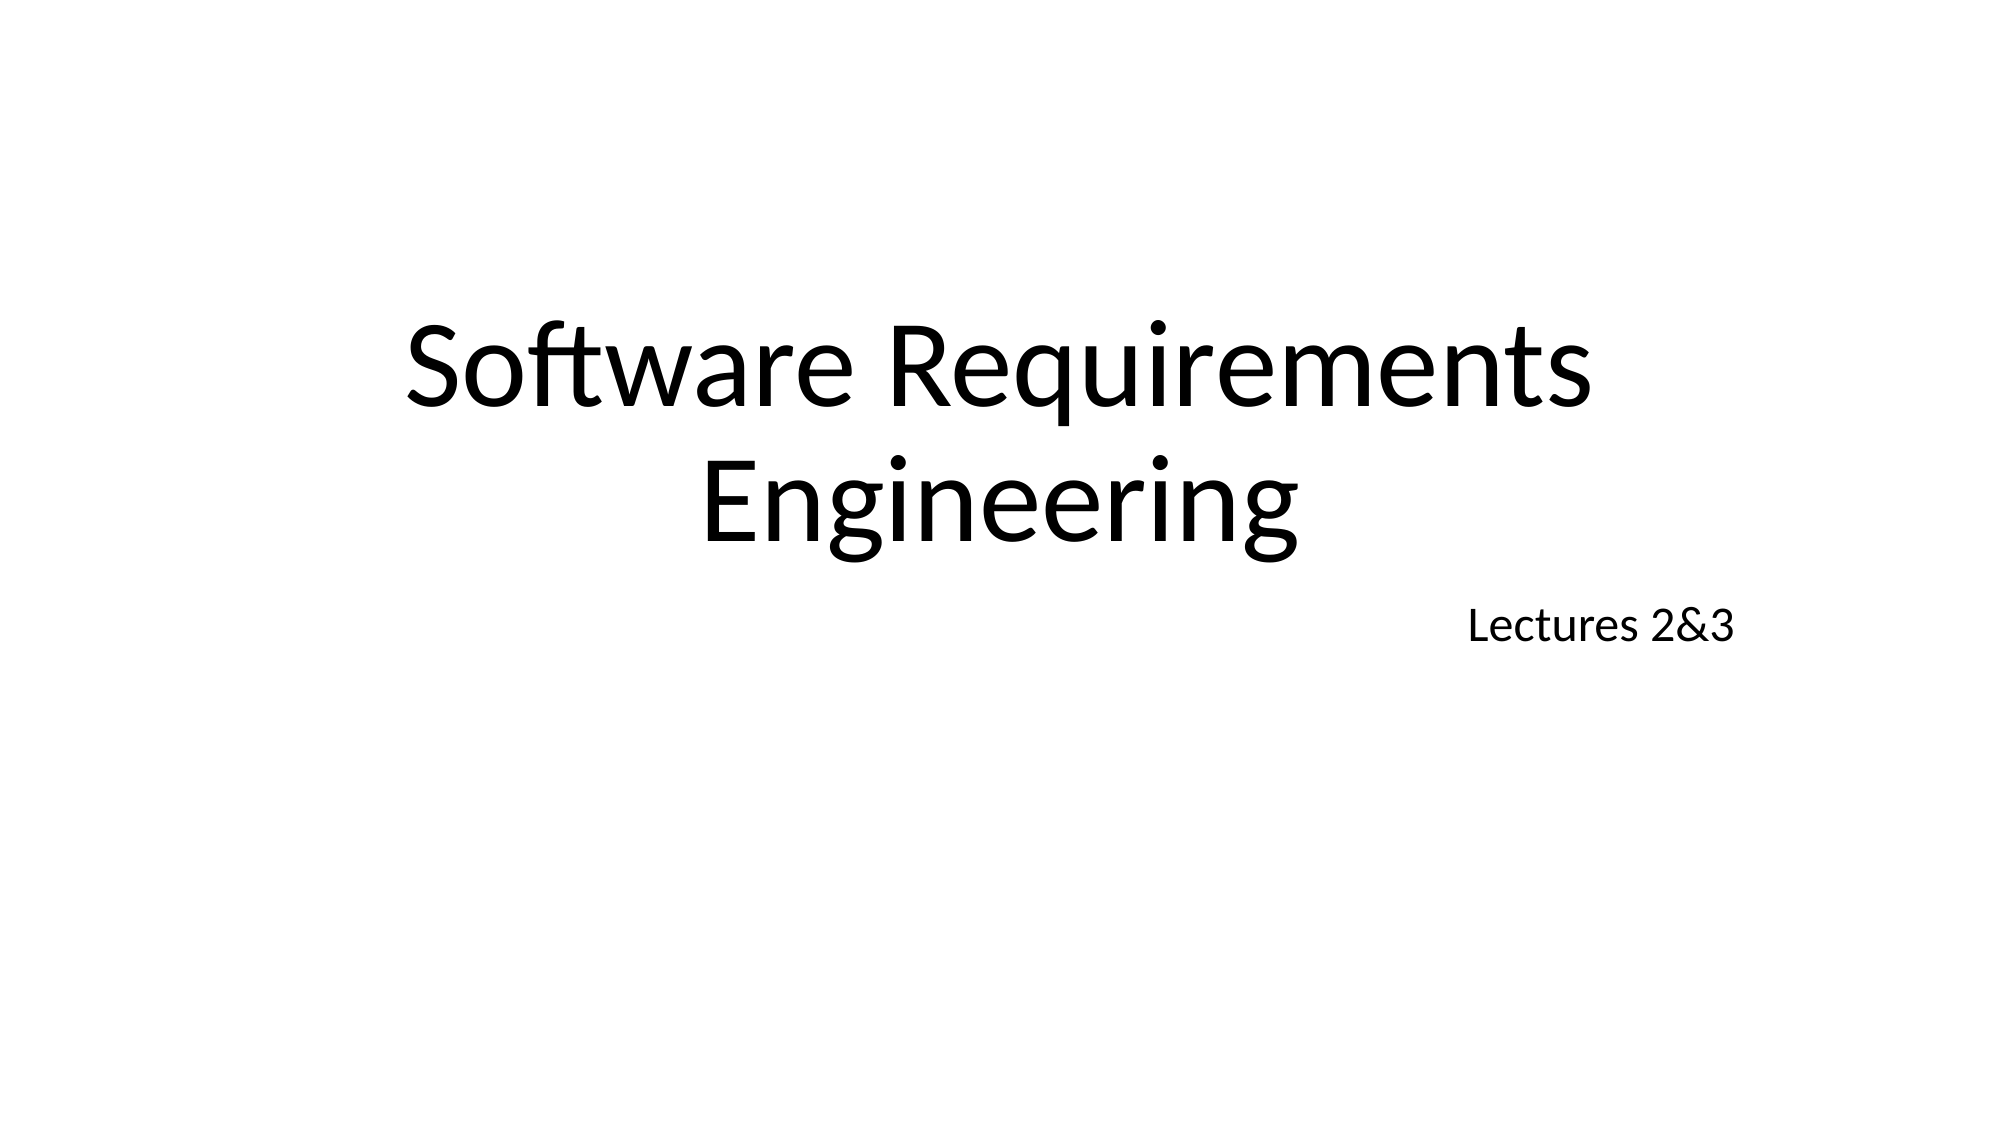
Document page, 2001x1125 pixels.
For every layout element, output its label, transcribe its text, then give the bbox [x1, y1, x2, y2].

text_box Lectures 2&3 [249, 590, 1750, 863]
text_box Software Requirements Engineering [249, 184, 1750, 576]
